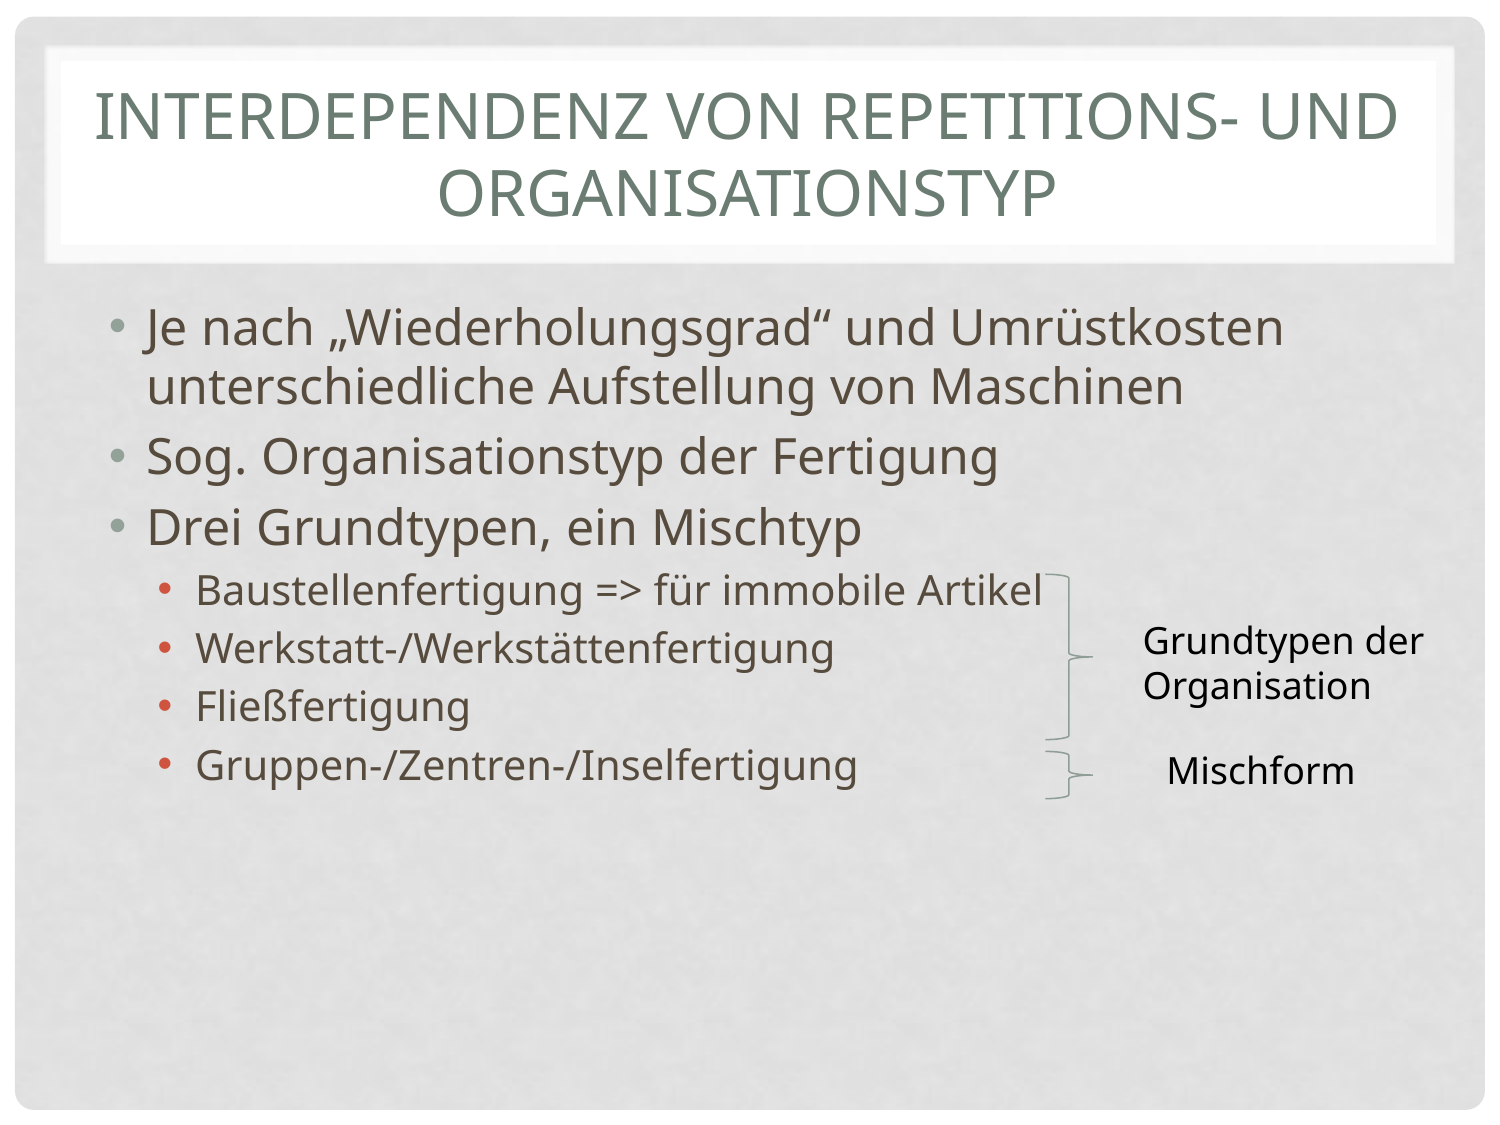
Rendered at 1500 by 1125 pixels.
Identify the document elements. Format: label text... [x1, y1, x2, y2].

text_box Mischform [1151, 739, 1436, 800]
text_box Grundtypen der Organisation [1128, 609, 1459, 715]
text_box [1045, 573, 1094, 741]
list Je nach „Wiederholungsgrad“ und Umrüstkosten unterschiedliche Aufstellung von Maschinen Sog. Organisationstyp der Fertigung Drei Grundtypen, ein Mischtyp Baustellenfertigung => für immobile Artikel Werkstatt-/Werkstättenfertigung Fließfertigung Gruppen-/Zentren-/Inselfertigung [75, 287, 1425, 1005]
title Interdependenz von Repetitions- und Organisationstyp [69, 66, 1425, 238]
text_box [1045, 750, 1094, 800]
